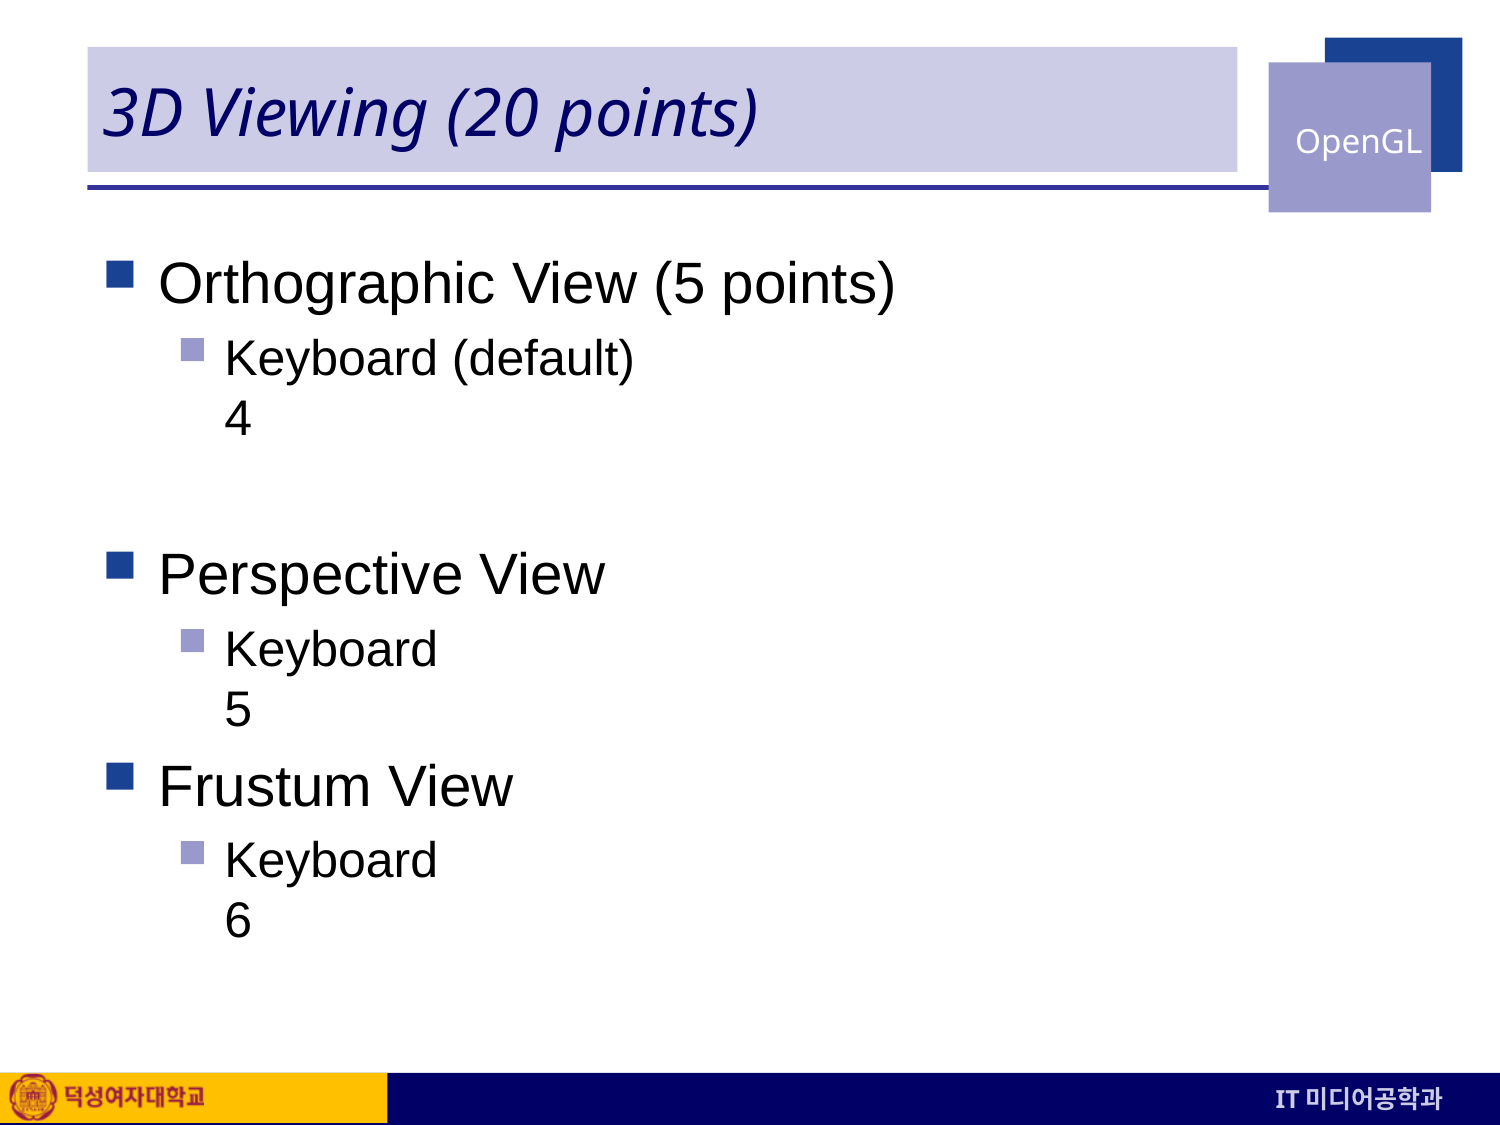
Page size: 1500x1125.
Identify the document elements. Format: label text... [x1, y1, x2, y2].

title 3D Viewing (20 points) [87, 46, 1238, 172]
list Orthographic View (5 points) Keyboard (default) 4 Perspective View Keyboard 5 Frustum View Keyboard 6 [87, 237, 1425, 1013]
picture [0, 1034, 228, 1125]
